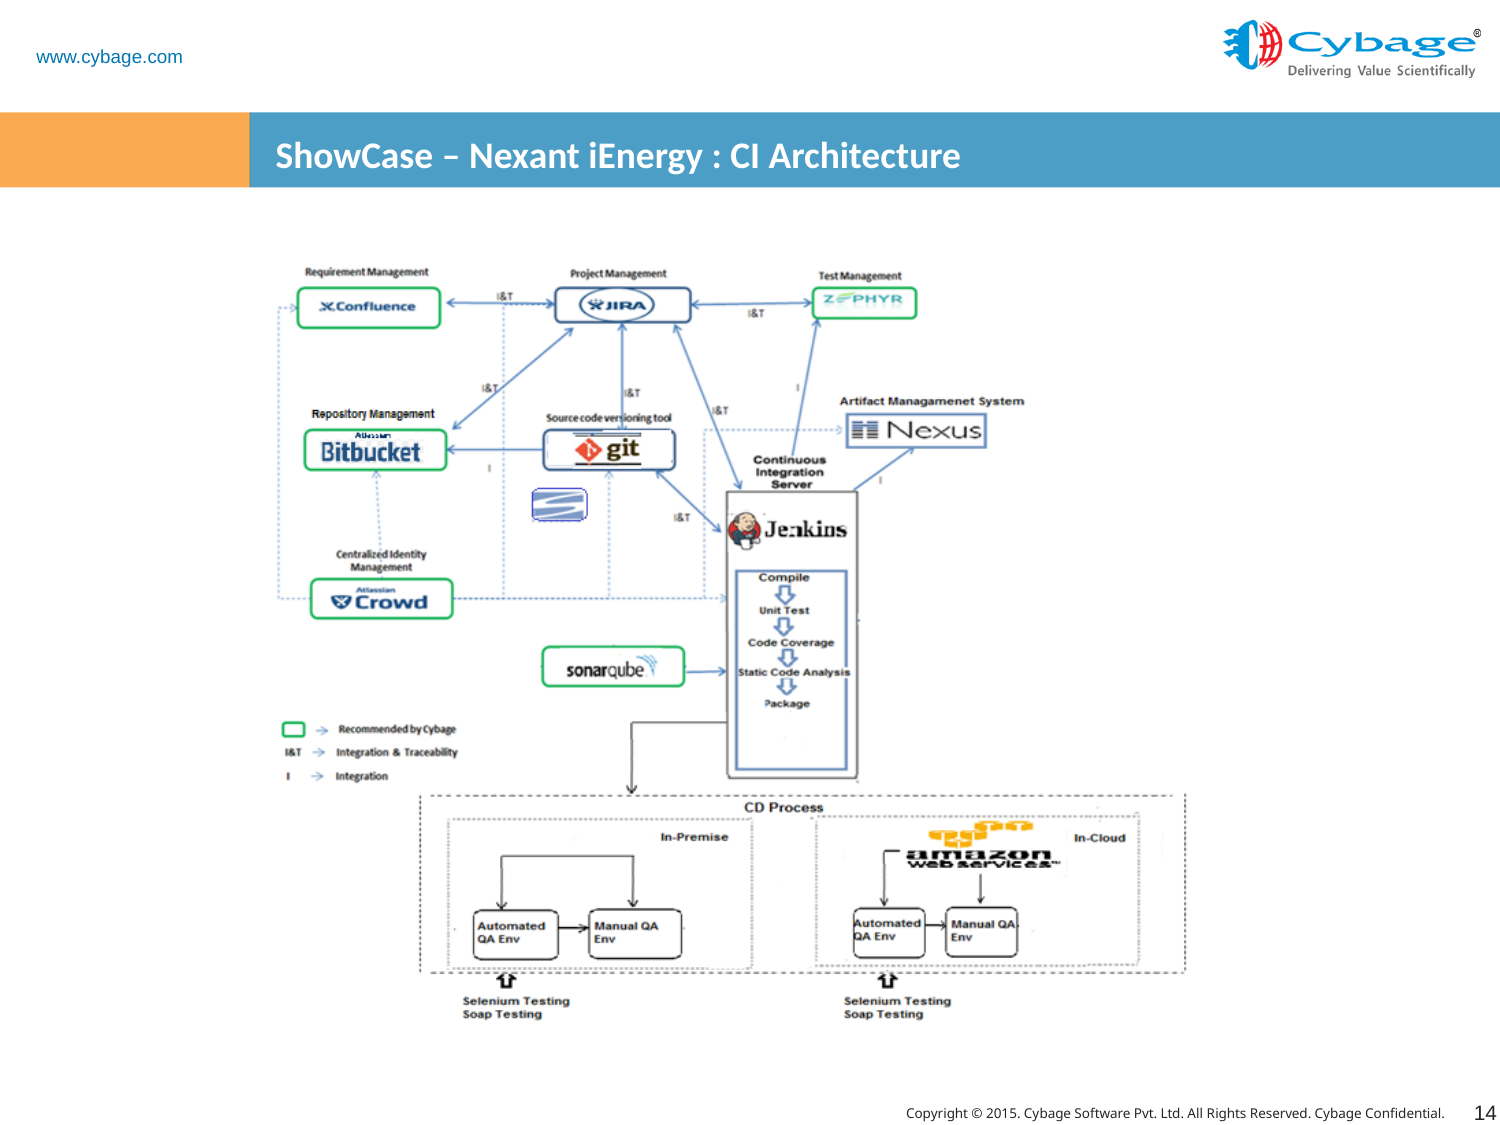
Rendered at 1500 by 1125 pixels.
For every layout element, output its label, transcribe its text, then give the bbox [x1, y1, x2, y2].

picture [271, 264, 1257, 1056]
picture [1223, 20, 1249, 40]
picture [1223, 20, 1481, 78]
title ShowCase – Nexant iEnergy : CI Architecture [260, 124, 1452, 166]
text_box 14 [1457, 1100, 1500, 1125]
